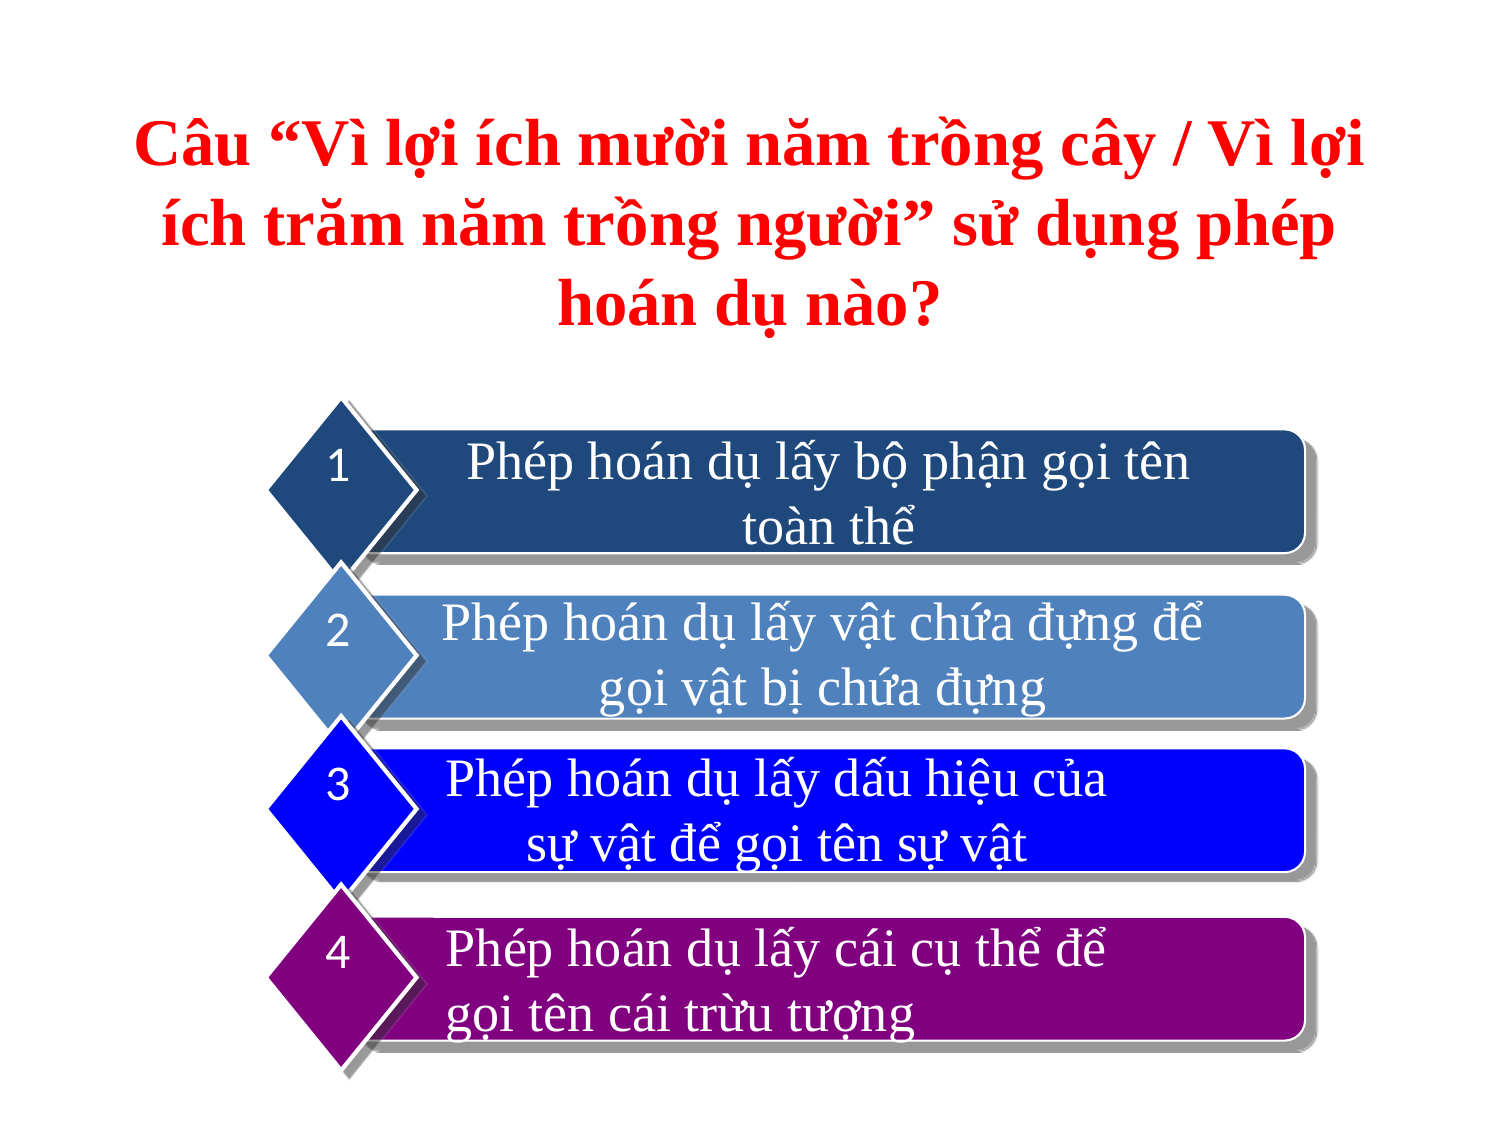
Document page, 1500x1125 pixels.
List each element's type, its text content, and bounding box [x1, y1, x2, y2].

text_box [265, 884, 1306, 1071]
title Câu “Vì lợi ích mười năm trồng cây / Vì lợi ích trăm năm trồng người” sử dụng phép hoán dụ nào? [75, 0, 1425, 443]
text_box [265, 562, 1306, 715]
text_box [265, 715, 1306, 884]
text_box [265, 396, 1306, 562]
